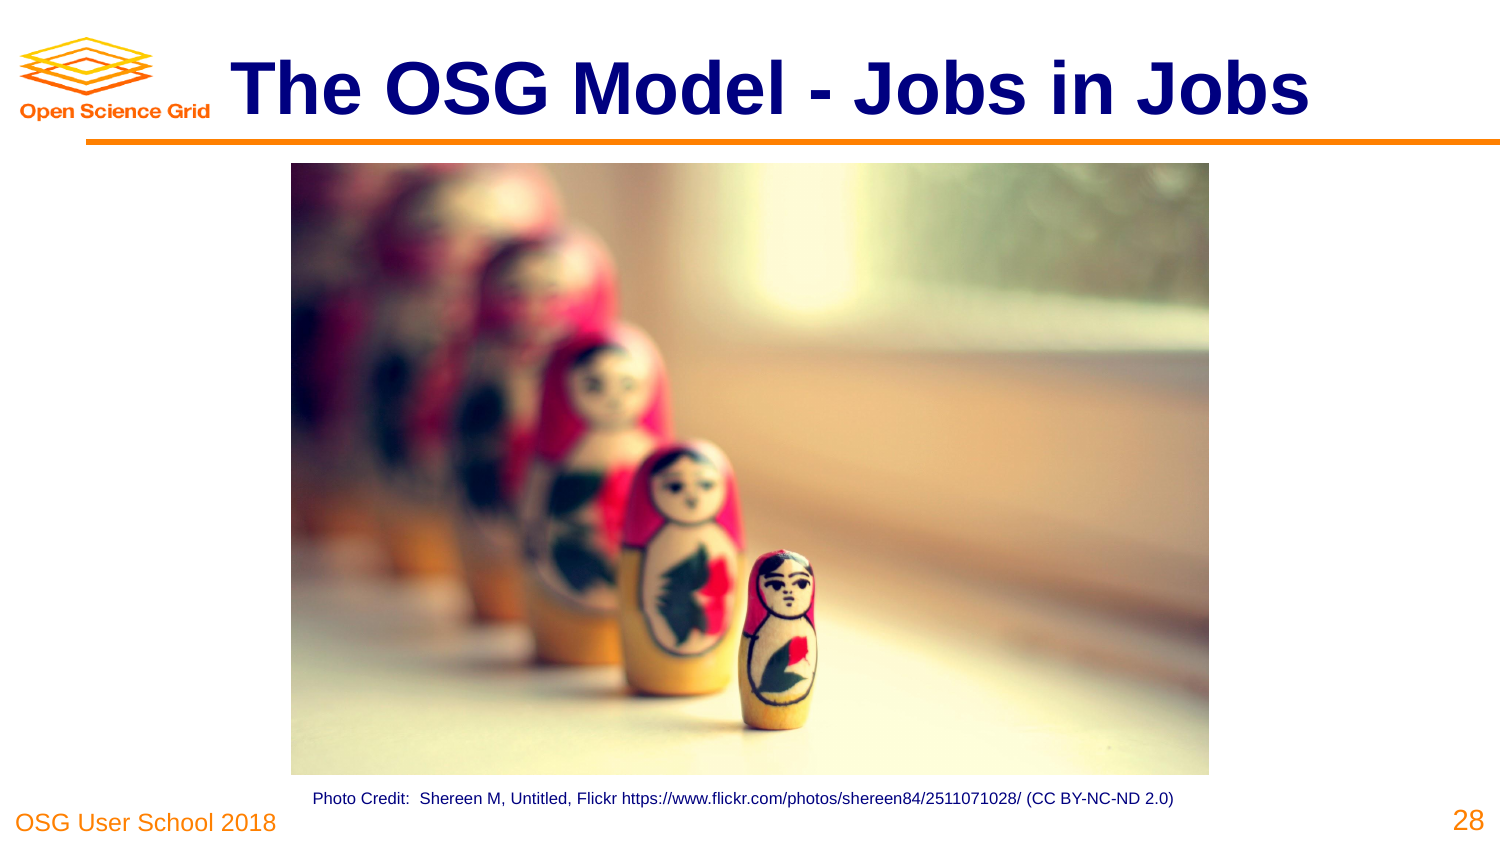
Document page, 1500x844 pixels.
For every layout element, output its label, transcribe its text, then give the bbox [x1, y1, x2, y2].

slide_number ‹#› [1431, 787, 1500, 844]
text_box Photo Credit: Shereen M, Untitled, Flickr https://www.flickr.com/photos/shereen84/2511071028/ (CC BY-NC-ND 2.0) [297, 785, 1203, 809]
picture [0, 20, 201, 134]
title The OSG Model - Jobs in Jobs [201, 14, 1342, 155]
picture [291, 163, 1209, 776]
